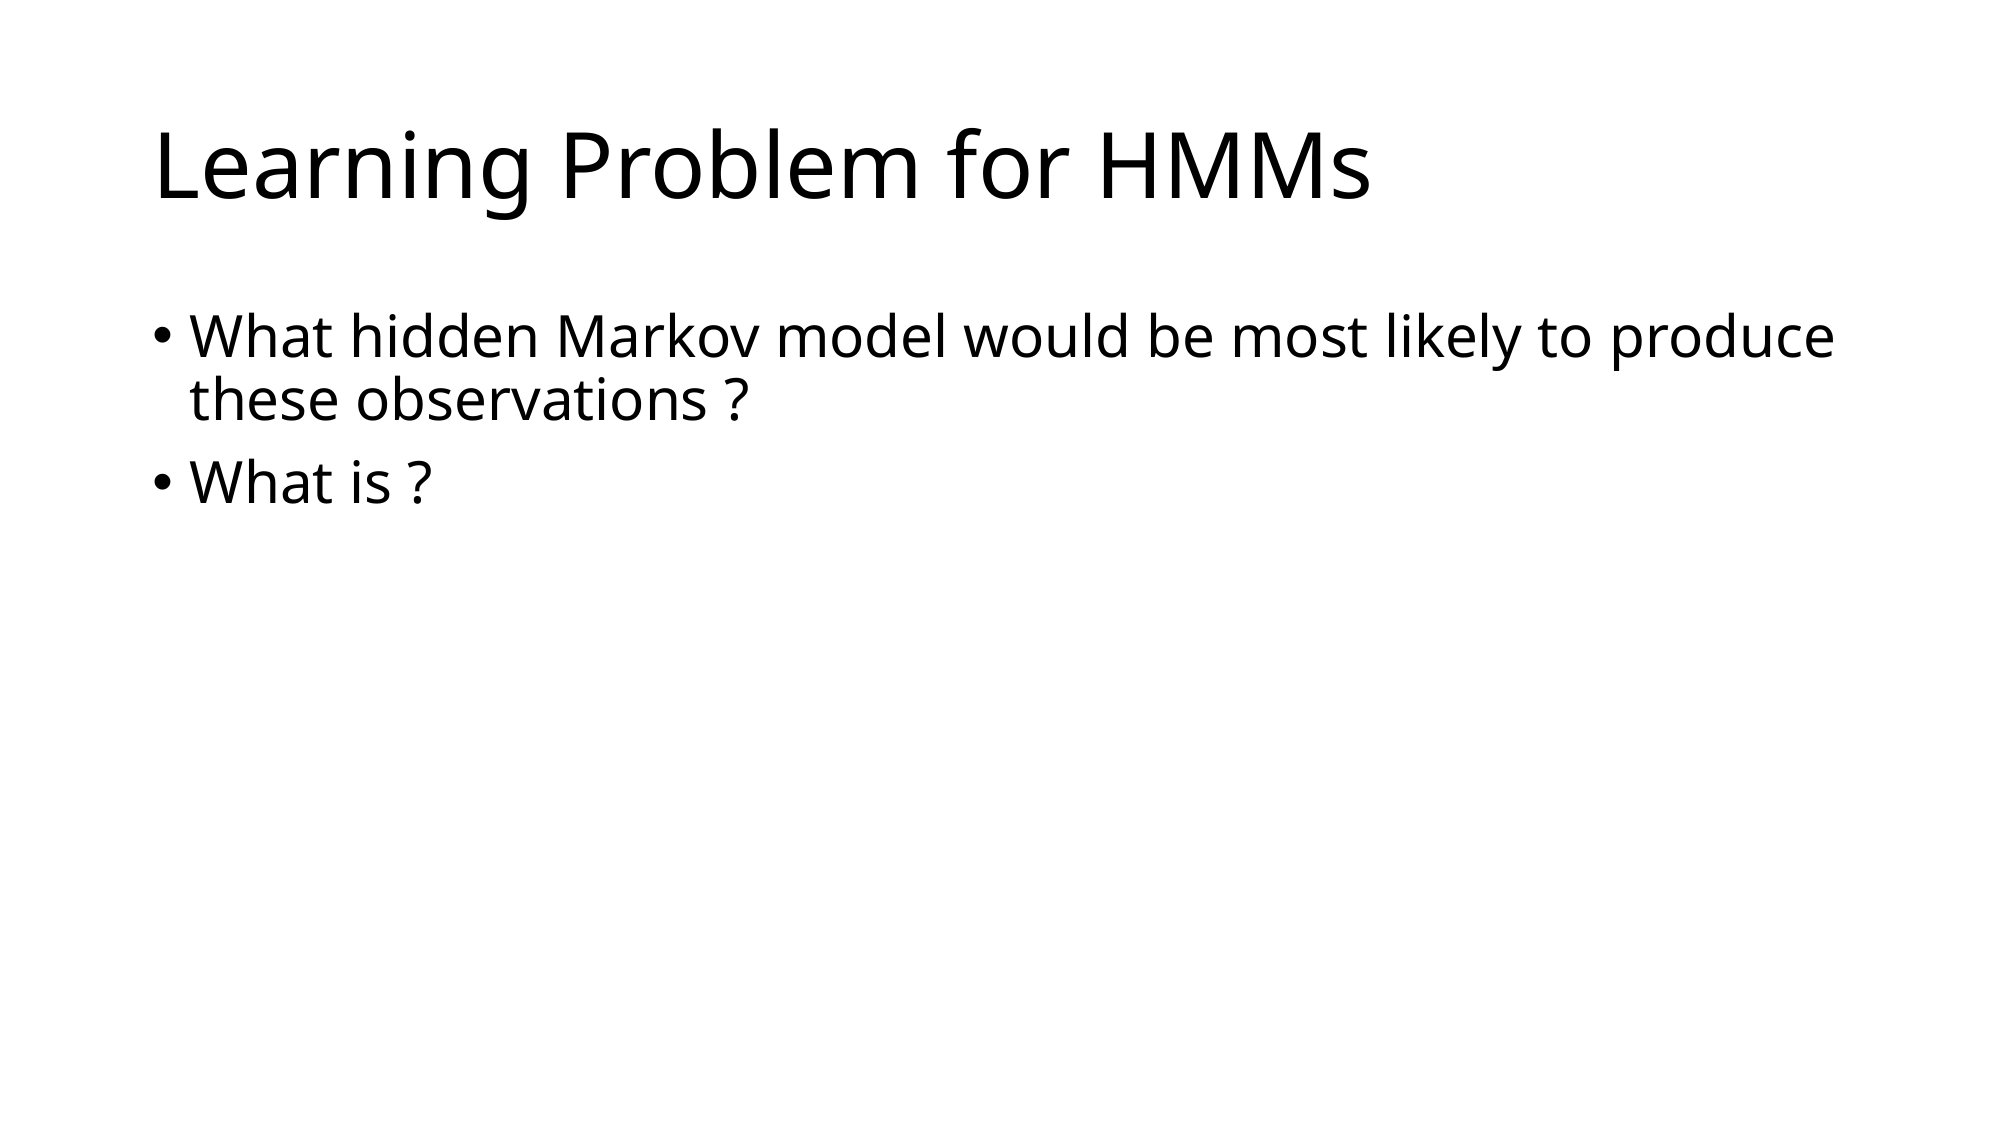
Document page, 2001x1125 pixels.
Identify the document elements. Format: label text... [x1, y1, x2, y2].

title Learning Problem for HMMs [137, 59, 1863, 278]
